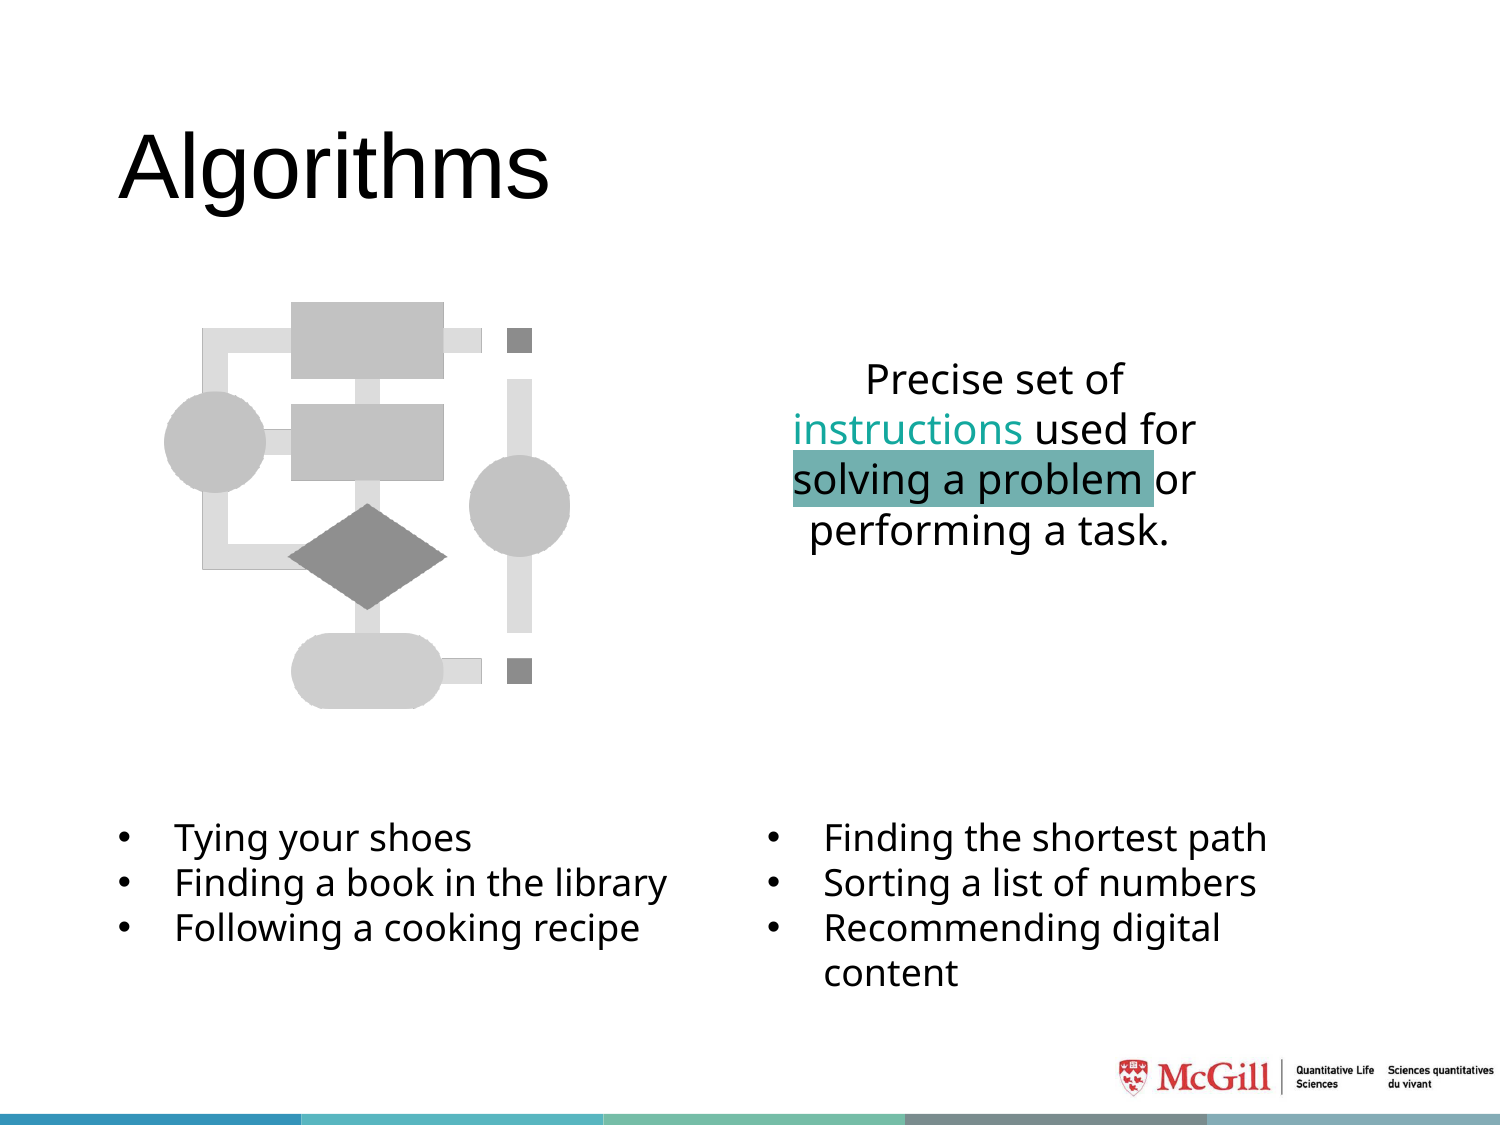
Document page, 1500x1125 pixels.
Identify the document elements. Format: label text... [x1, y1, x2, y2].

text_box Finding the shortest path Sorting a list of numbers Recommending digital content [752, 806, 1380, 1002]
picture [1115, 1051, 1500, 1122]
text_box Tying your shoes Finding a book in the library Following a cooking recipe [103, 806, 730, 957]
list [163, 302, 570, 709]
title Algorithms [103, 59, 1397, 278]
text_box Precise set of instructions used for solving a problem or performing a task. [752, 345, 1237, 561]
